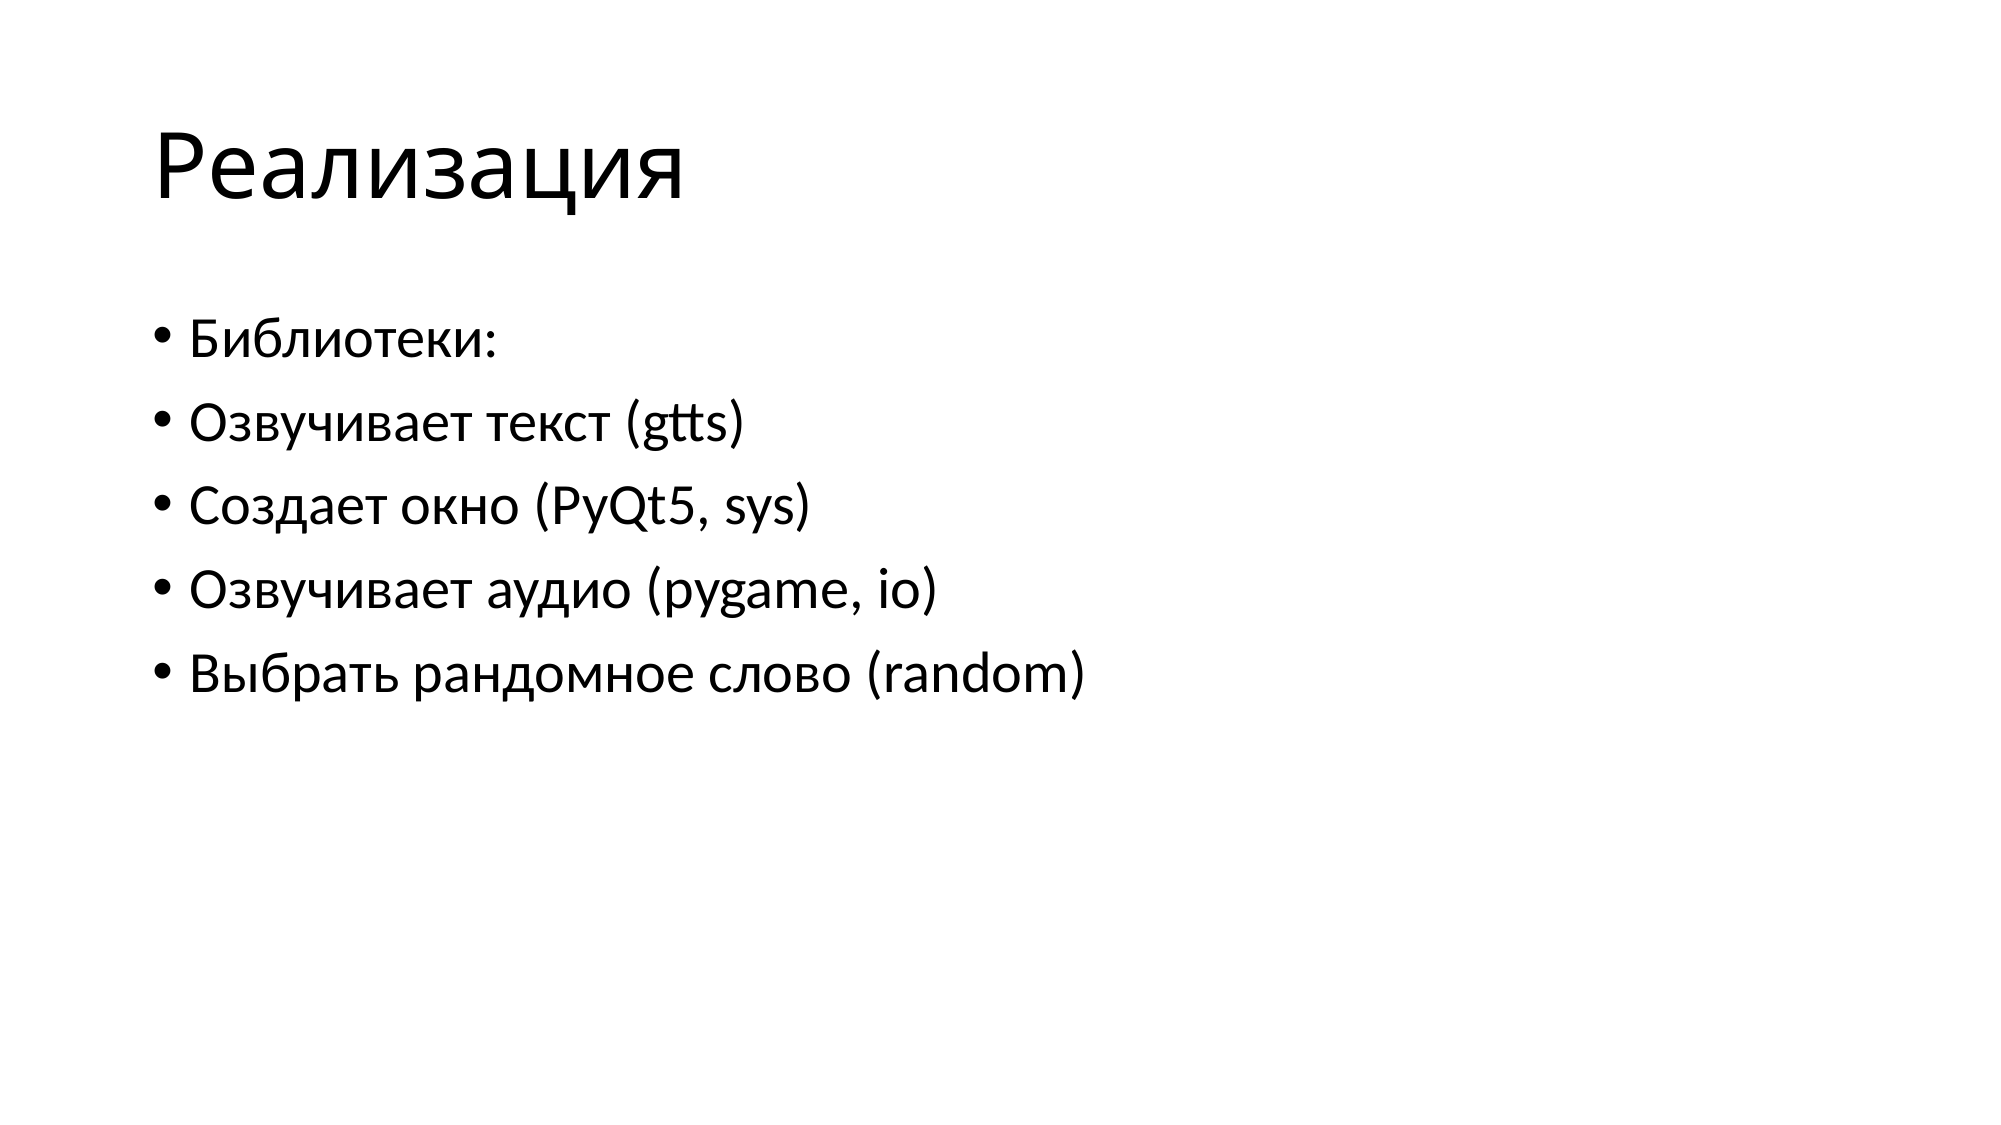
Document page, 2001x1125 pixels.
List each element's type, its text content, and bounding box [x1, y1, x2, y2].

title Реализация [137, 59, 1863, 278]
list Библиотеки: Озвучивает текст (gtts) Создает окно (PyQt5, sys) Озвучивает аудио (pygame, io) Выбрать рандомное слово (random) [137, 299, 1863, 1014]
